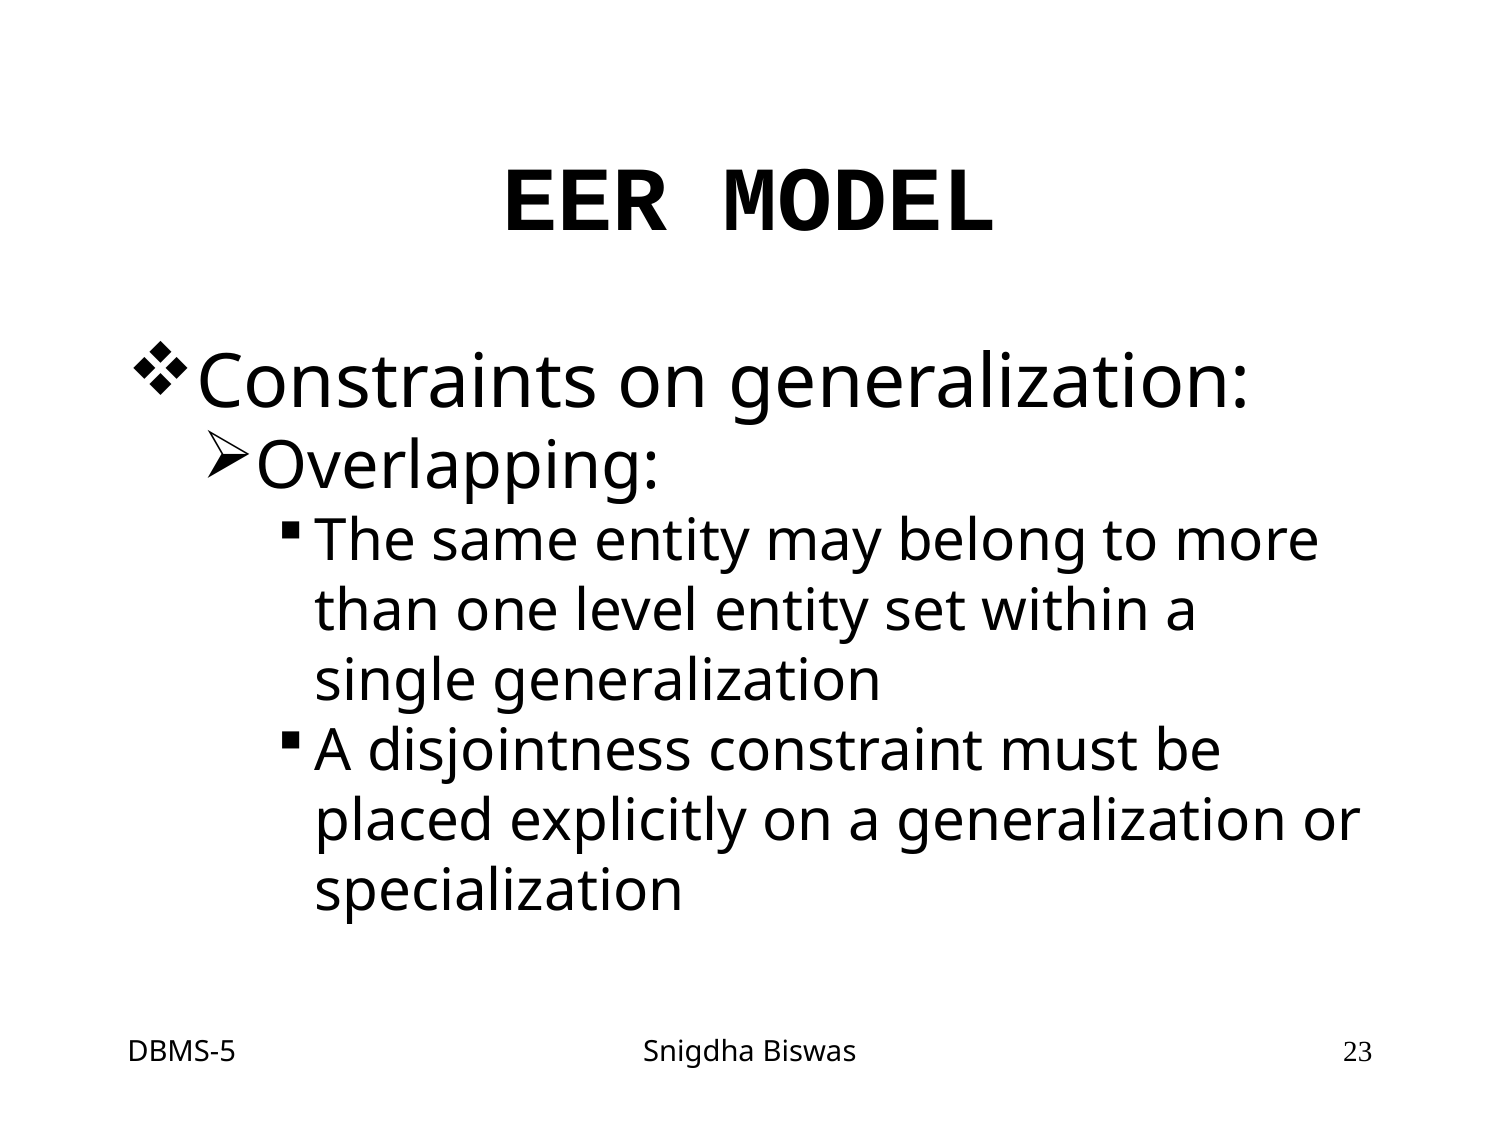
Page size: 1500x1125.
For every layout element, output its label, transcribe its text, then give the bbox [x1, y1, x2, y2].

text_box Constraints on generalization: Overlapping: The same entity may belong to more than one level entity set within a single generalization A disjointness constraint must be placed explicitly on a generalization or specialization [112, 324, 1388, 1000]
text_box <number> [1074, 1025, 1388, 1100]
text_box DBMS-5 [112, 1025, 425, 1100]
text_box Snigdha Biswas [512, 1025, 988, 1100]
text_box EER MODEL [112, 99, 1388, 288]
